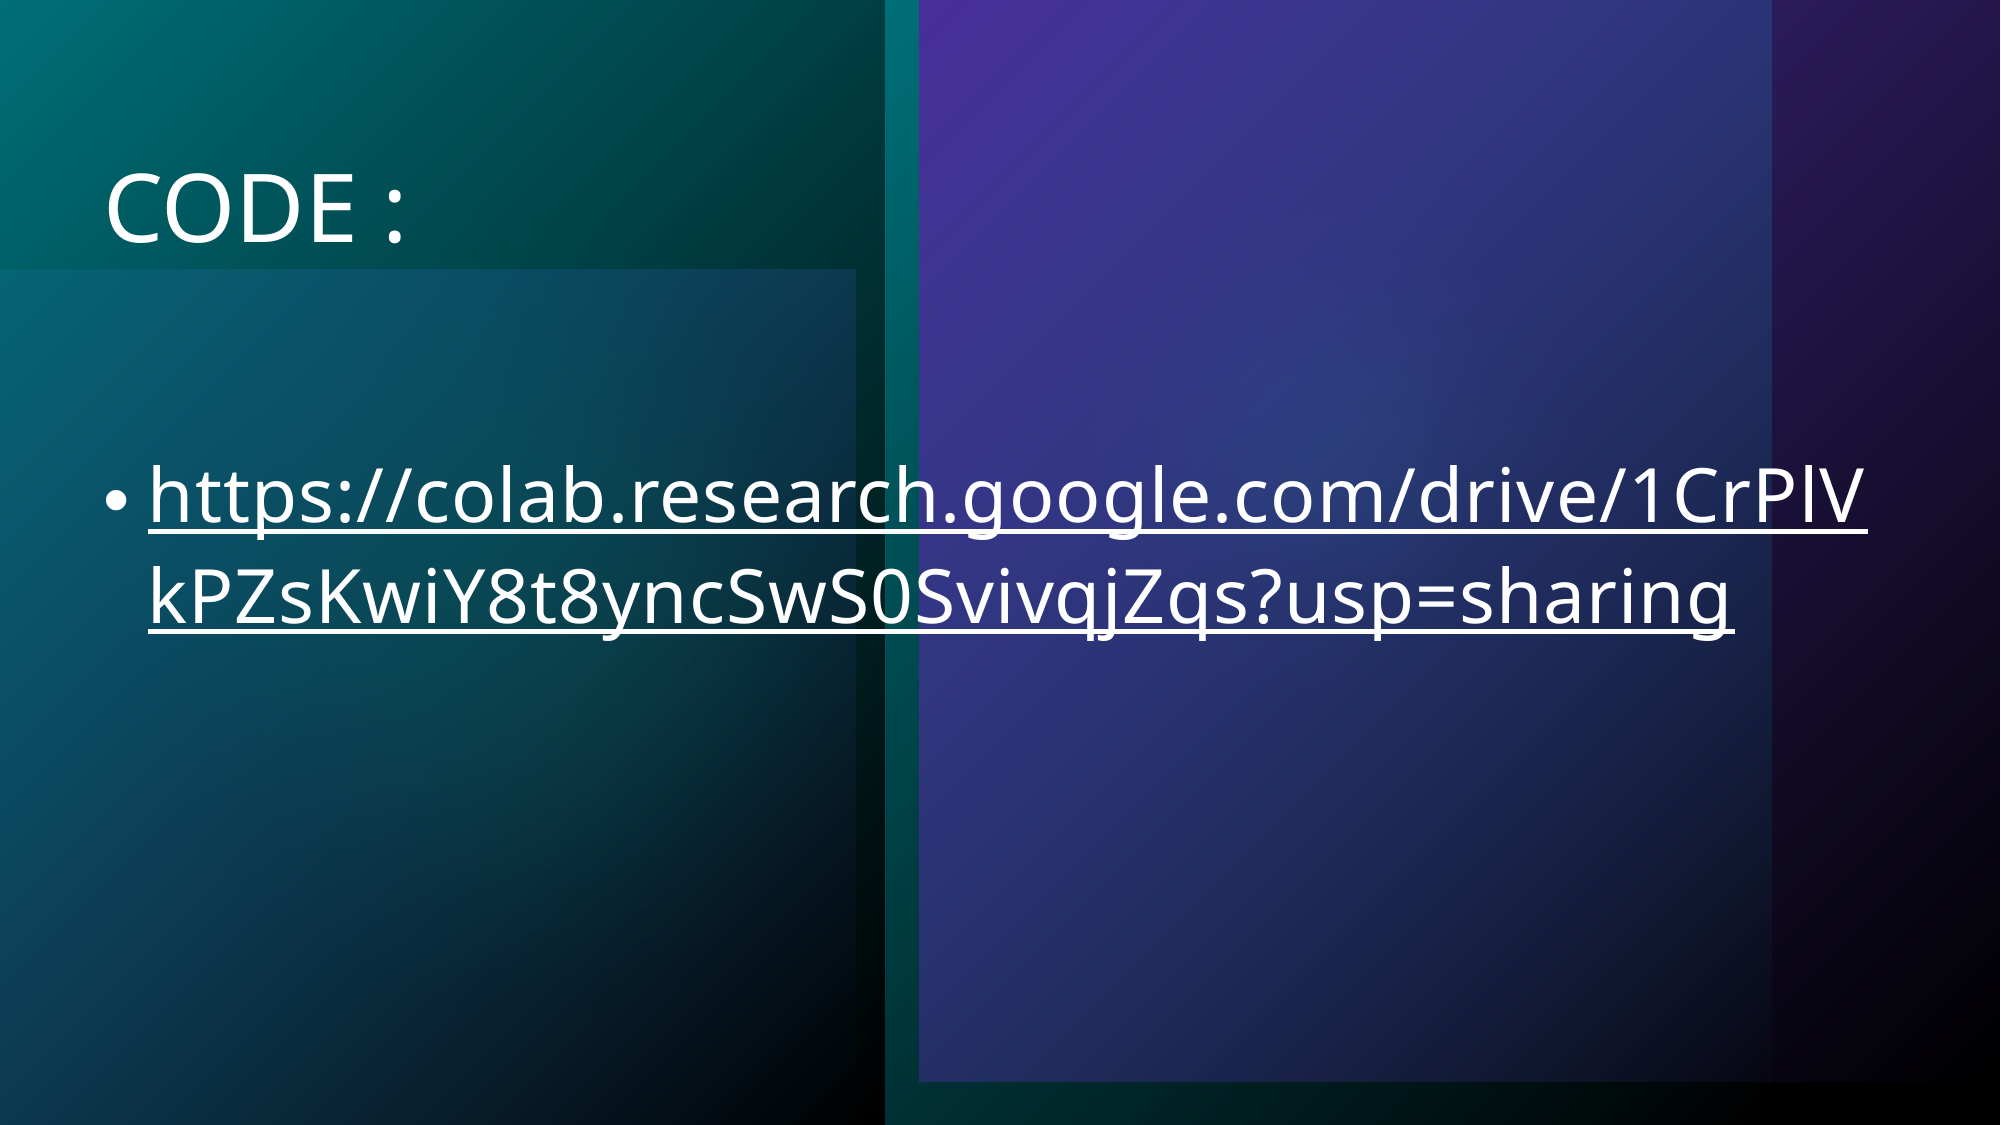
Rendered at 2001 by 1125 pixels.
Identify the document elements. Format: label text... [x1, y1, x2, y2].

title CODE : [88, 152, 1910, 386]
list https://colab.research.google.com/drive/1CrPlVkPZsKwiY8t8yncSwS0SvivqjZqs?usp=sharing [88, 414, 1910, 1035]
